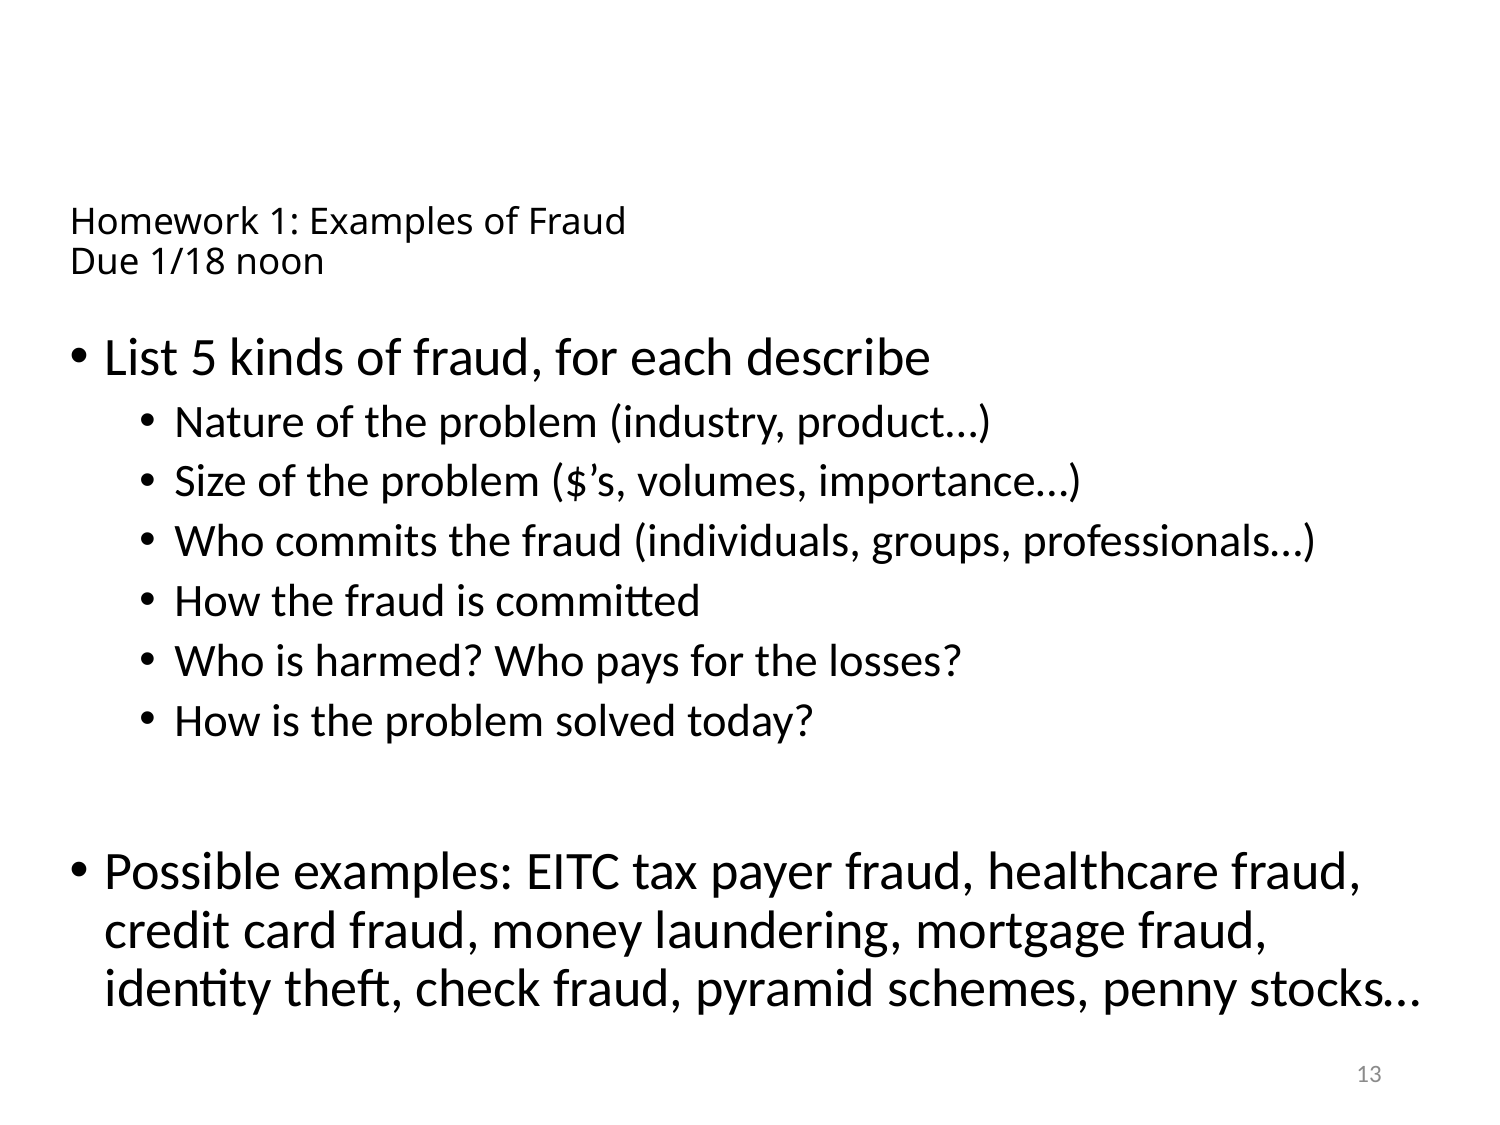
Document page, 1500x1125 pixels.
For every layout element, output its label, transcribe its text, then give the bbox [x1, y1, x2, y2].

slide_number 13 [1059, 1042, 1397, 1103]
list List 5 kinds of fraud, for each describe Nature of the problem (industry, product…) Size of the problem ($’s, volumes, importance…) Who commits the fraud (individuals, groups, professionals…) How the fraud is committed Who is harmed? Who pays for the losses? How is the problem solved today? Possible examples: EITC tax payer fraud, healthcare fraud, credit card fraud, money laundering, mortgage fraud, identity theft, check fraud, pyramid schemes, penny stocks… [54, 246, 1446, 1073]
title Homework 1: Examples of Fraud Due 1/18 noon [54, 195, 1446, 246]
